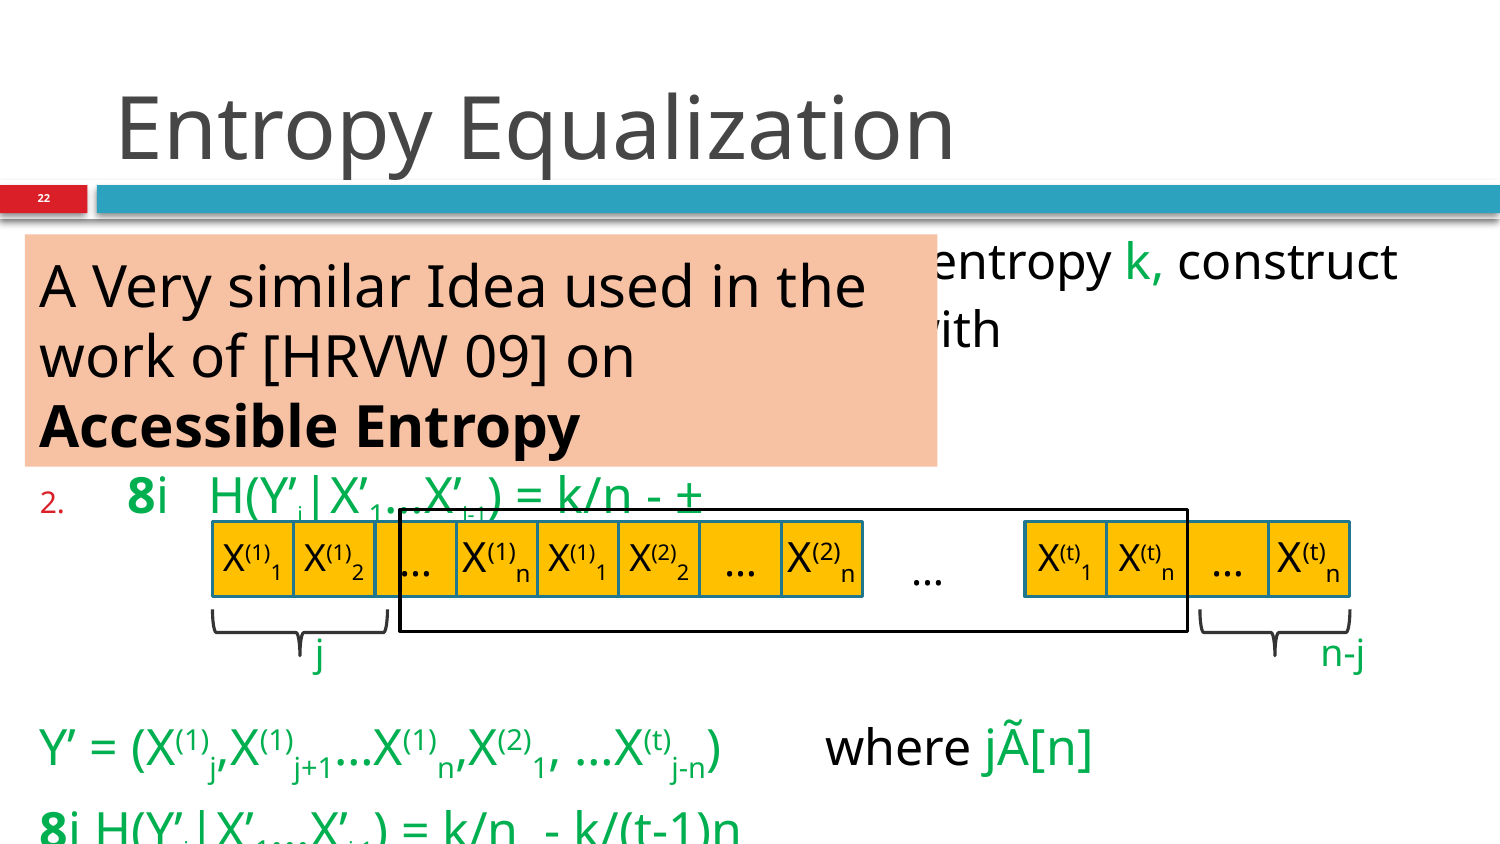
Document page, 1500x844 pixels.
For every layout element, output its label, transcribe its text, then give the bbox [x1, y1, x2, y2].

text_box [212, 609, 388, 683]
title Entropy Equalization [99, 19, 1438, 185]
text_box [1199, 609, 1401, 683]
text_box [1024, 521, 1351, 598]
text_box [212, 521, 536, 598]
slide_number 22 [0, 184, 88, 215]
text_box [398, 508, 1189, 633]
list Task: Given X=(X1…Xn) with next-block-entropy k, construct X’ =(X’1…X’n’) for which  Y’=(Y’1…Y’n’) with 8i (X’1…X’i-1,X’i) ≈C (X’1…X’i-1,Y’i) 8i H(Y’i|X’1…X’i-1) = k/n - ± Y’ = (X(1)j,X(1)j+1…X(1)n,X(2)1, …X(t)j-n) where jÃ[n] 8i H(Y’i|X’1…X’i-1) = k/n - k/(t-1)n [24, 221, 1500, 844]
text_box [537, 521, 863, 598]
text_box A Very similar Idea used in the work of [HRVW 09] on Accessible Entropy [24, 234, 938, 467]
